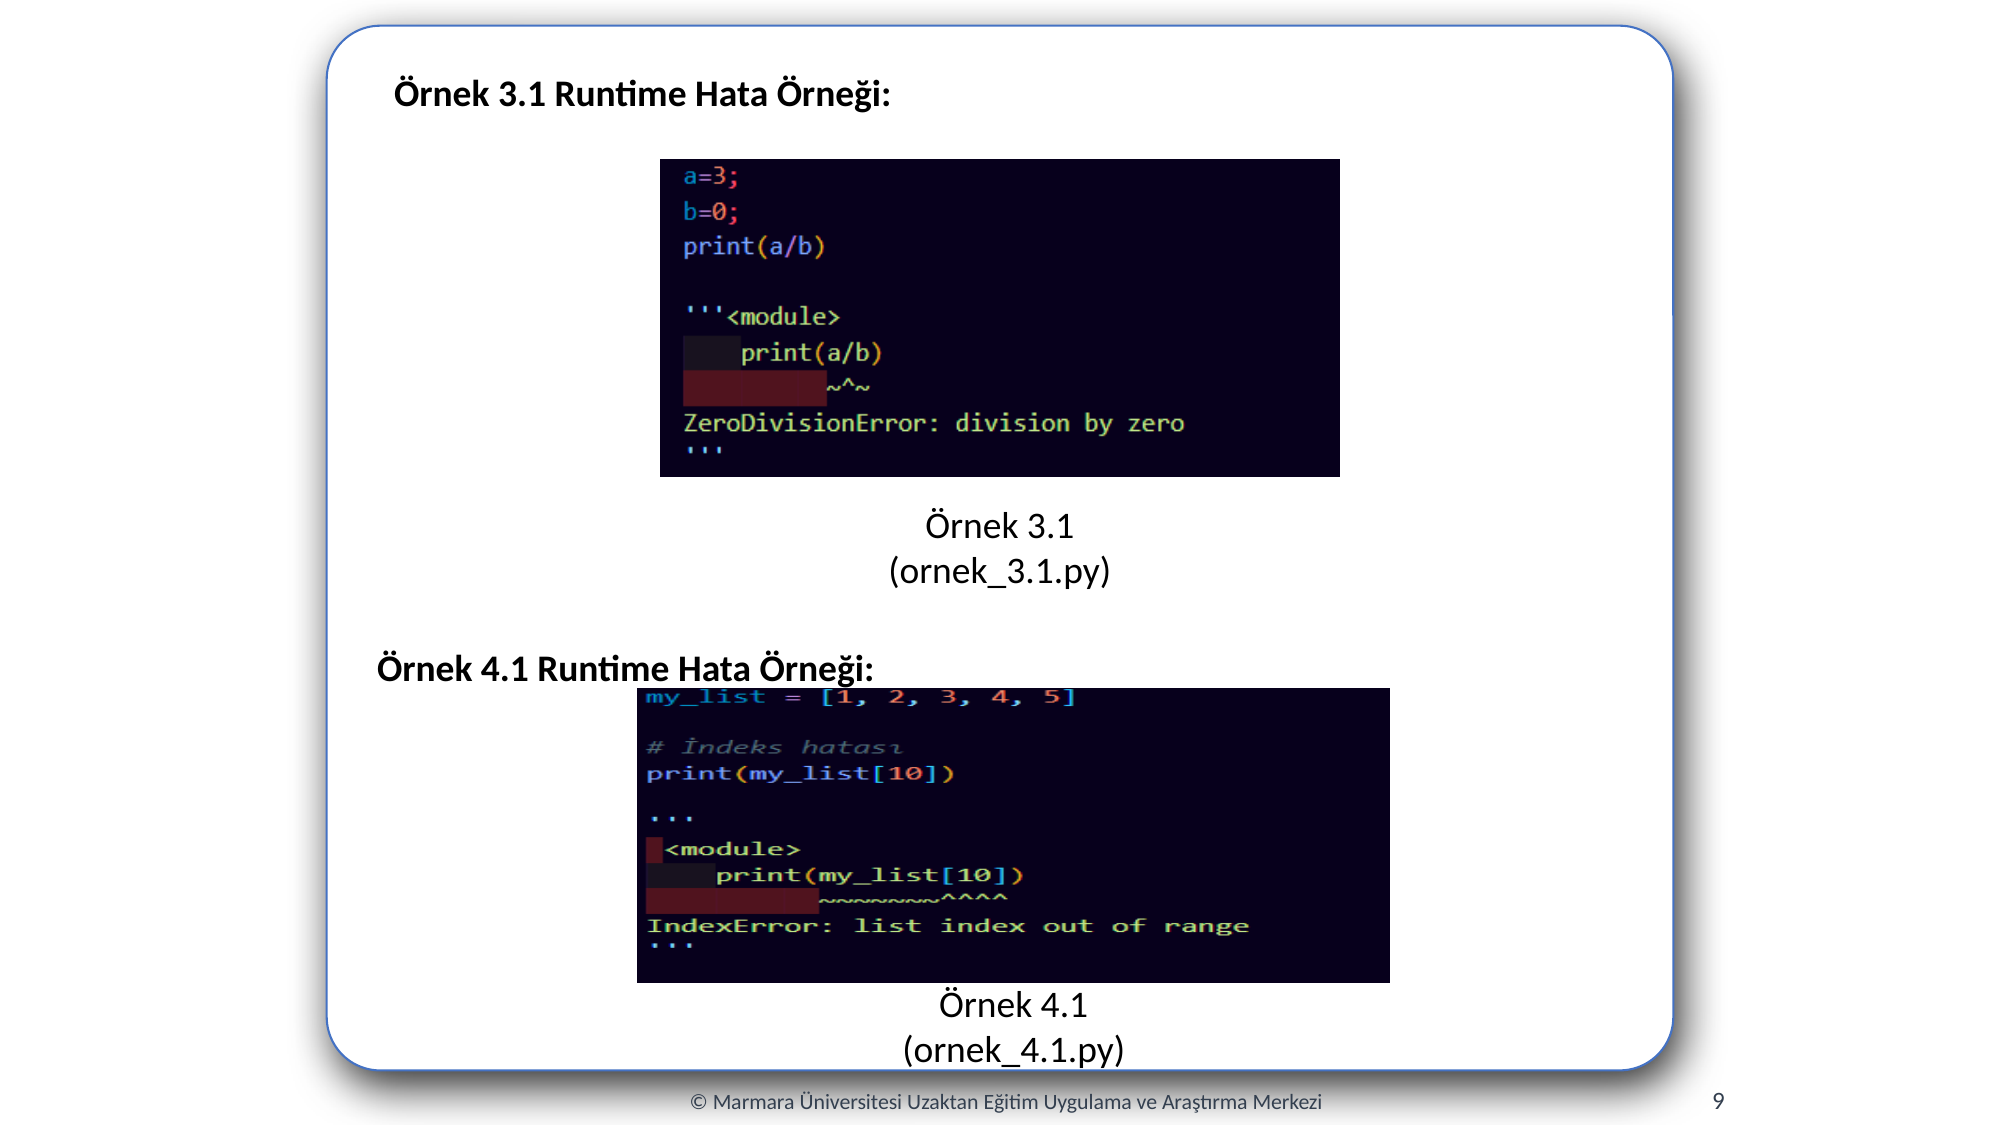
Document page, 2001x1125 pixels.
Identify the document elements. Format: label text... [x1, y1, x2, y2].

picture [660, 159, 1340, 477]
text_box Örnek 3.1 Runtime Hata Örneği: [379, 61, 1629, 122]
text_box Örnek 4.1 Runtime Hata Örneği: [362, 636, 1612, 697]
picture [637, 688, 1390, 983]
footer © Marmara Üniversitesi Uzaktan Eğitim Uygulama ve Araştırma Merkezi [562, 1070, 1389, 1125]
text_box [325, 24, 1675, 1072]
text_box Örnek 4.1 (ornek_4.1.py) [853, 983, 1175, 1077]
slide_number 9 [1389, 1069, 1740, 1125]
text_box Örnek 3.1 (ornek_3.1.py) [774, 493, 1225, 598]
